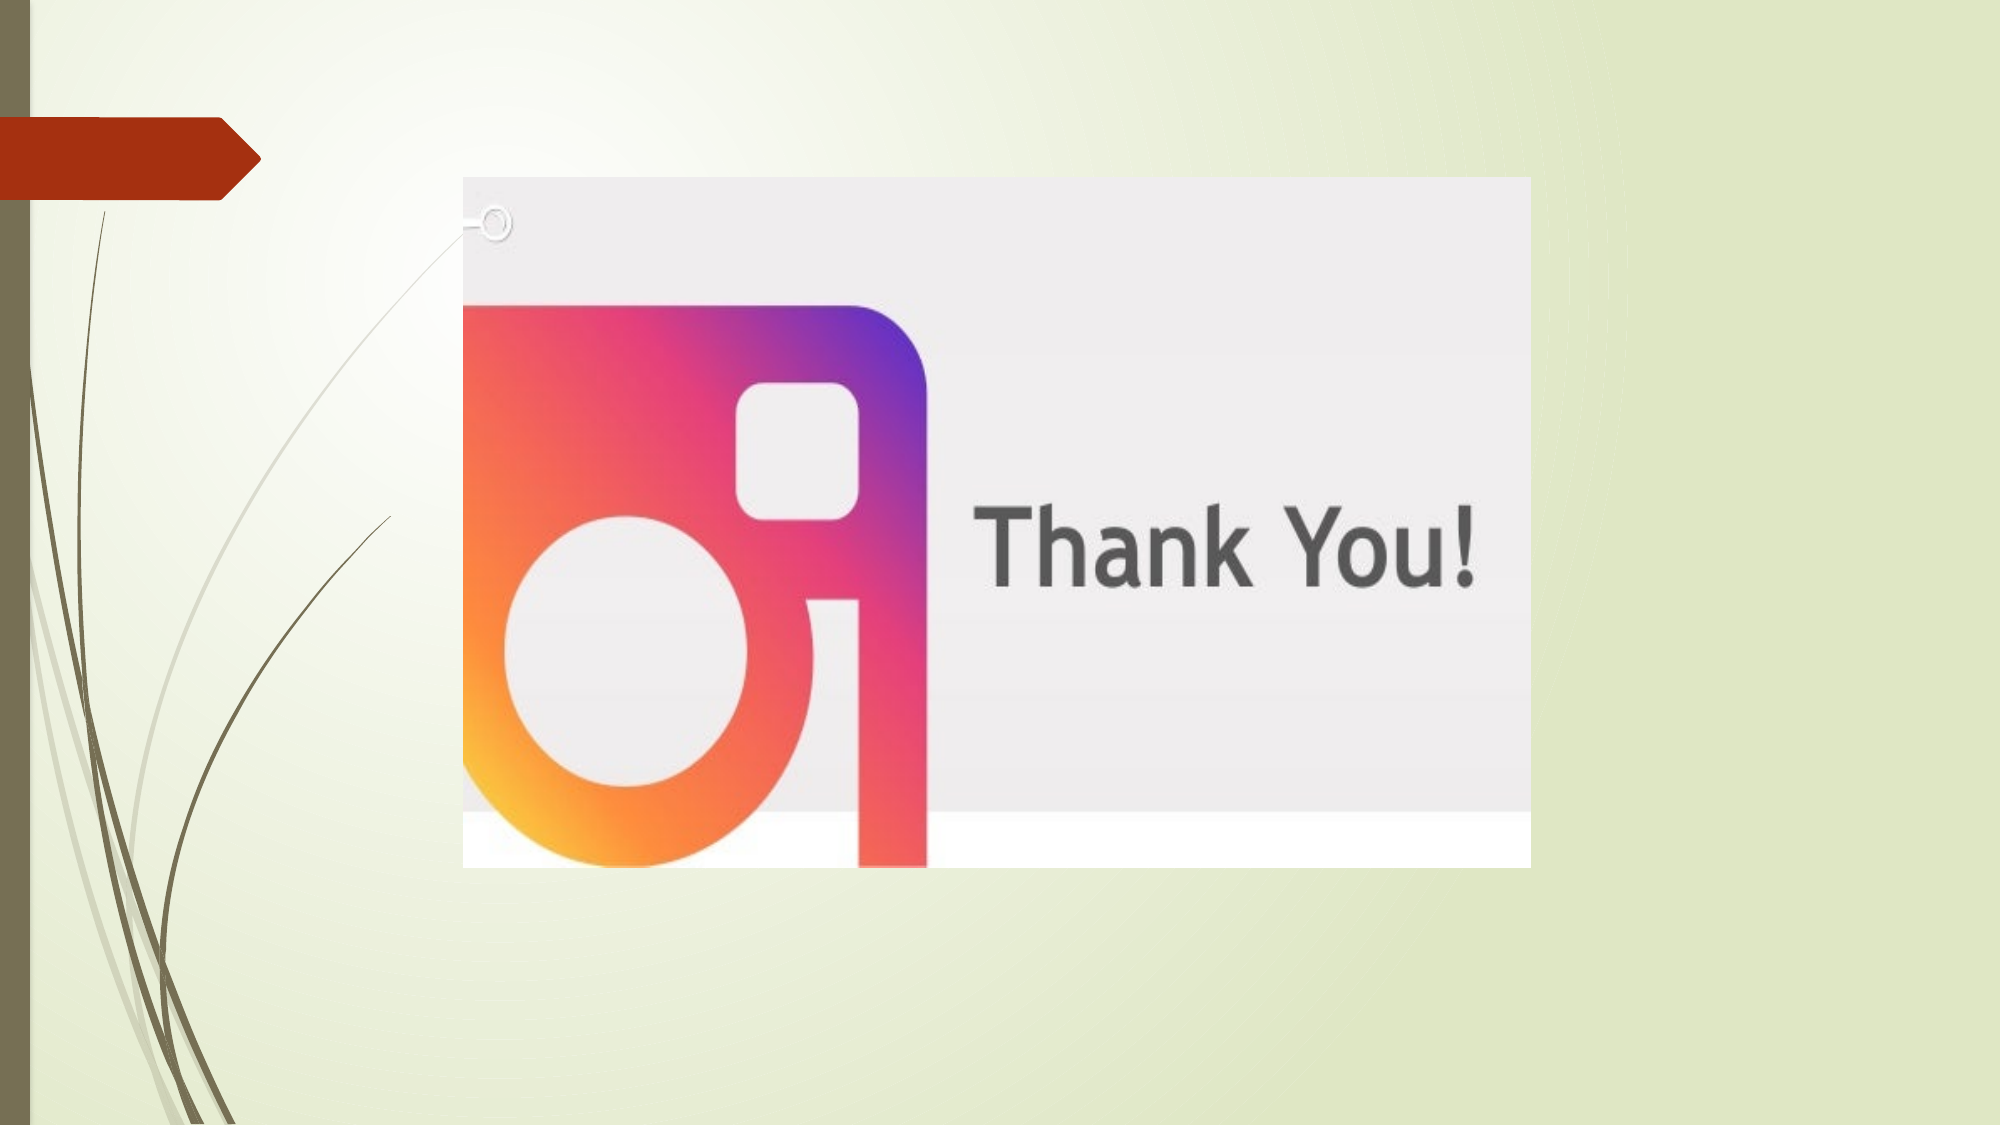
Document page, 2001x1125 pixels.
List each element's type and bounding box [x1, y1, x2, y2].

picture [462, 177, 1532, 868]
